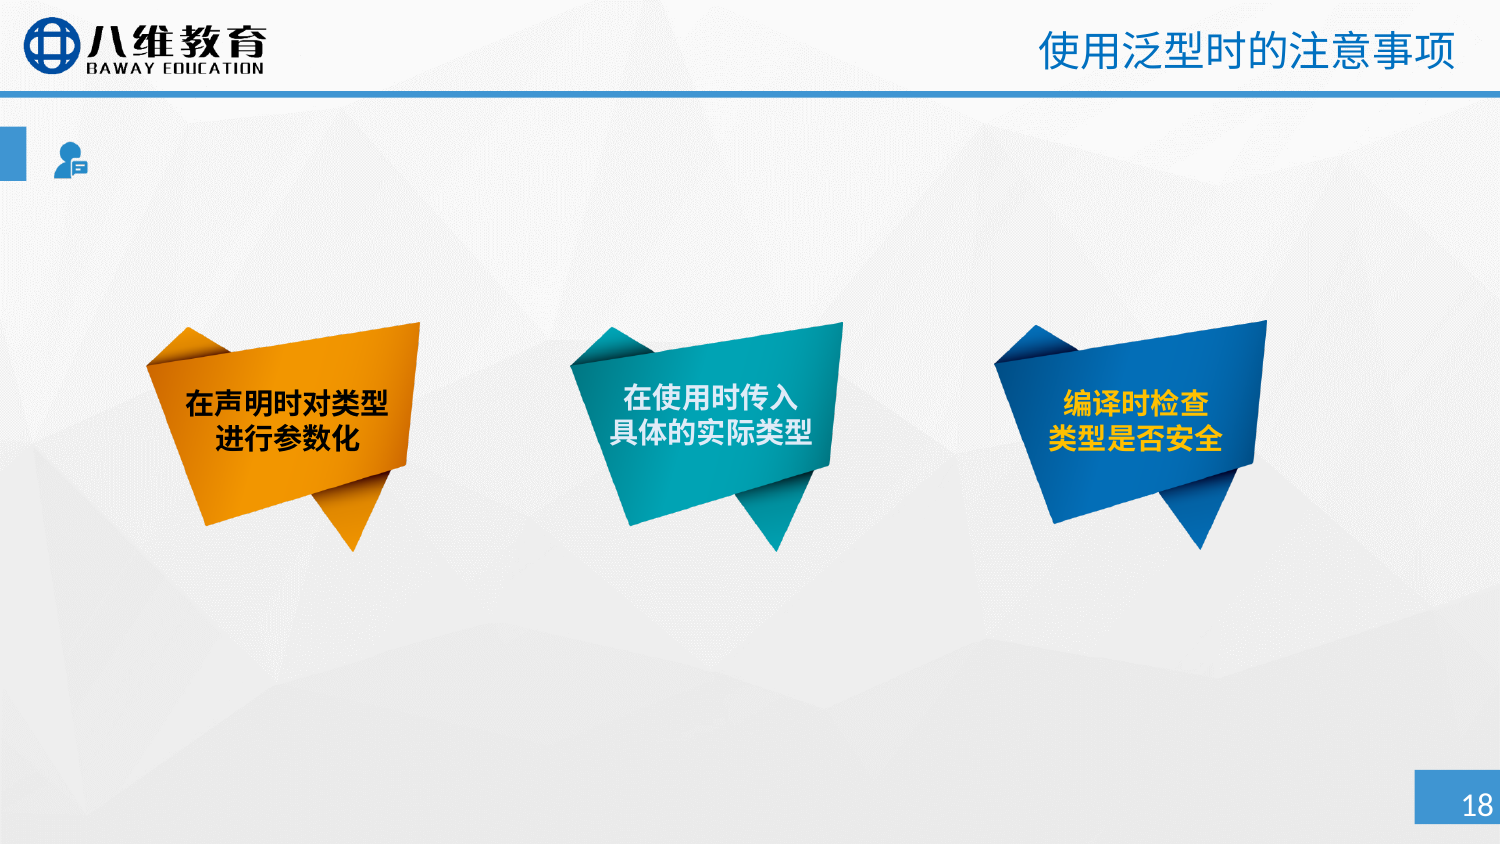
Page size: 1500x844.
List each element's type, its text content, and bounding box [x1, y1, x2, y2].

title 使用泛型时的注意事项 [360, 23, 1471, 84]
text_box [570, 322, 843, 552]
picture [0, 0, 1500, 91]
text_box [146, 322, 425, 552]
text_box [994, 320, 1267, 550]
picture [0, 98, 1500, 844]
